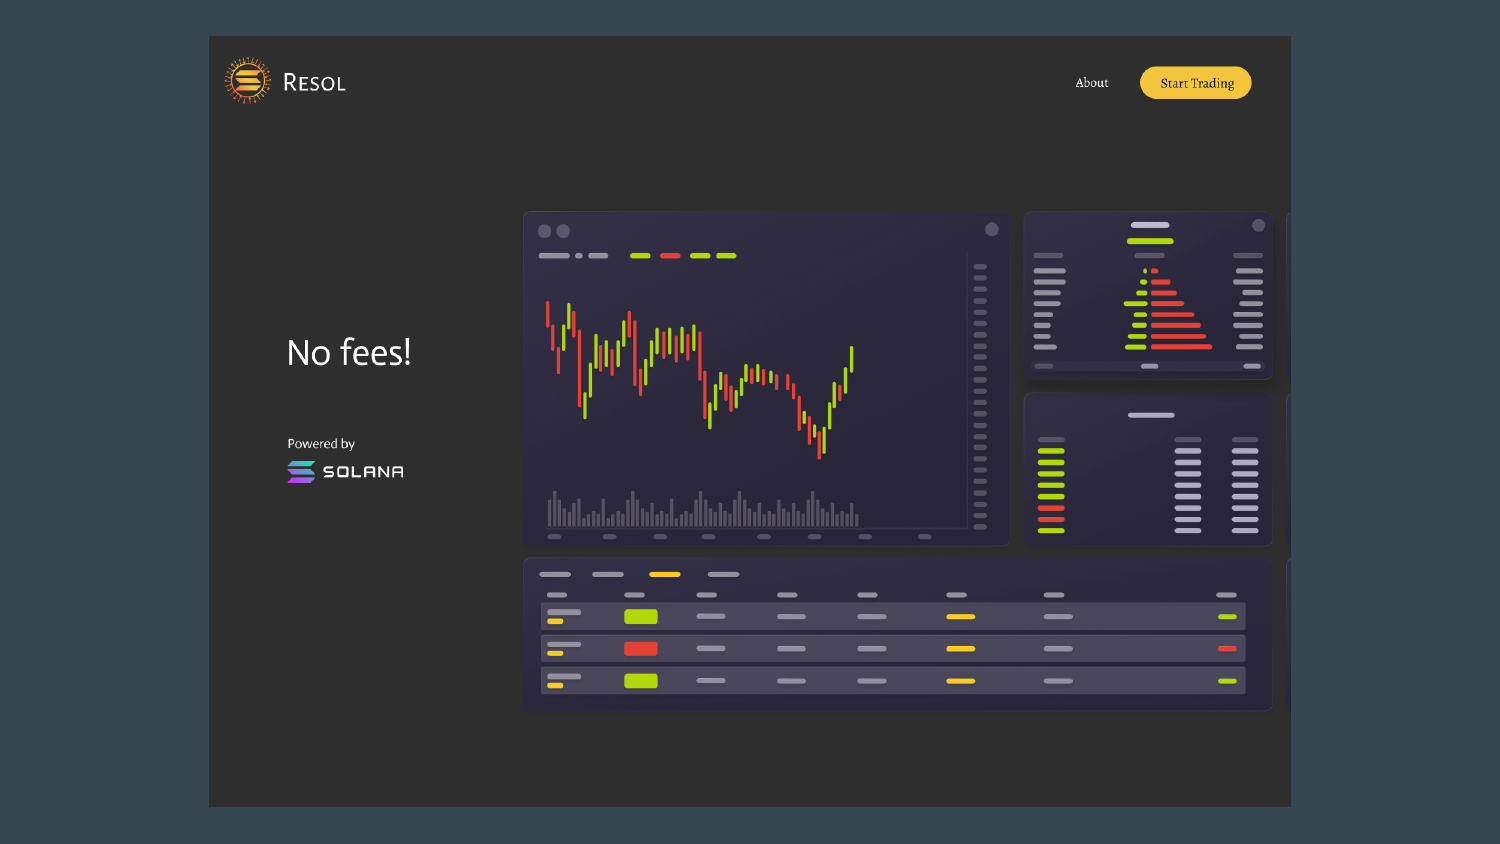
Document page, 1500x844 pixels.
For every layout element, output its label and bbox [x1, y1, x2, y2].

picture [208, 36, 1291, 808]
